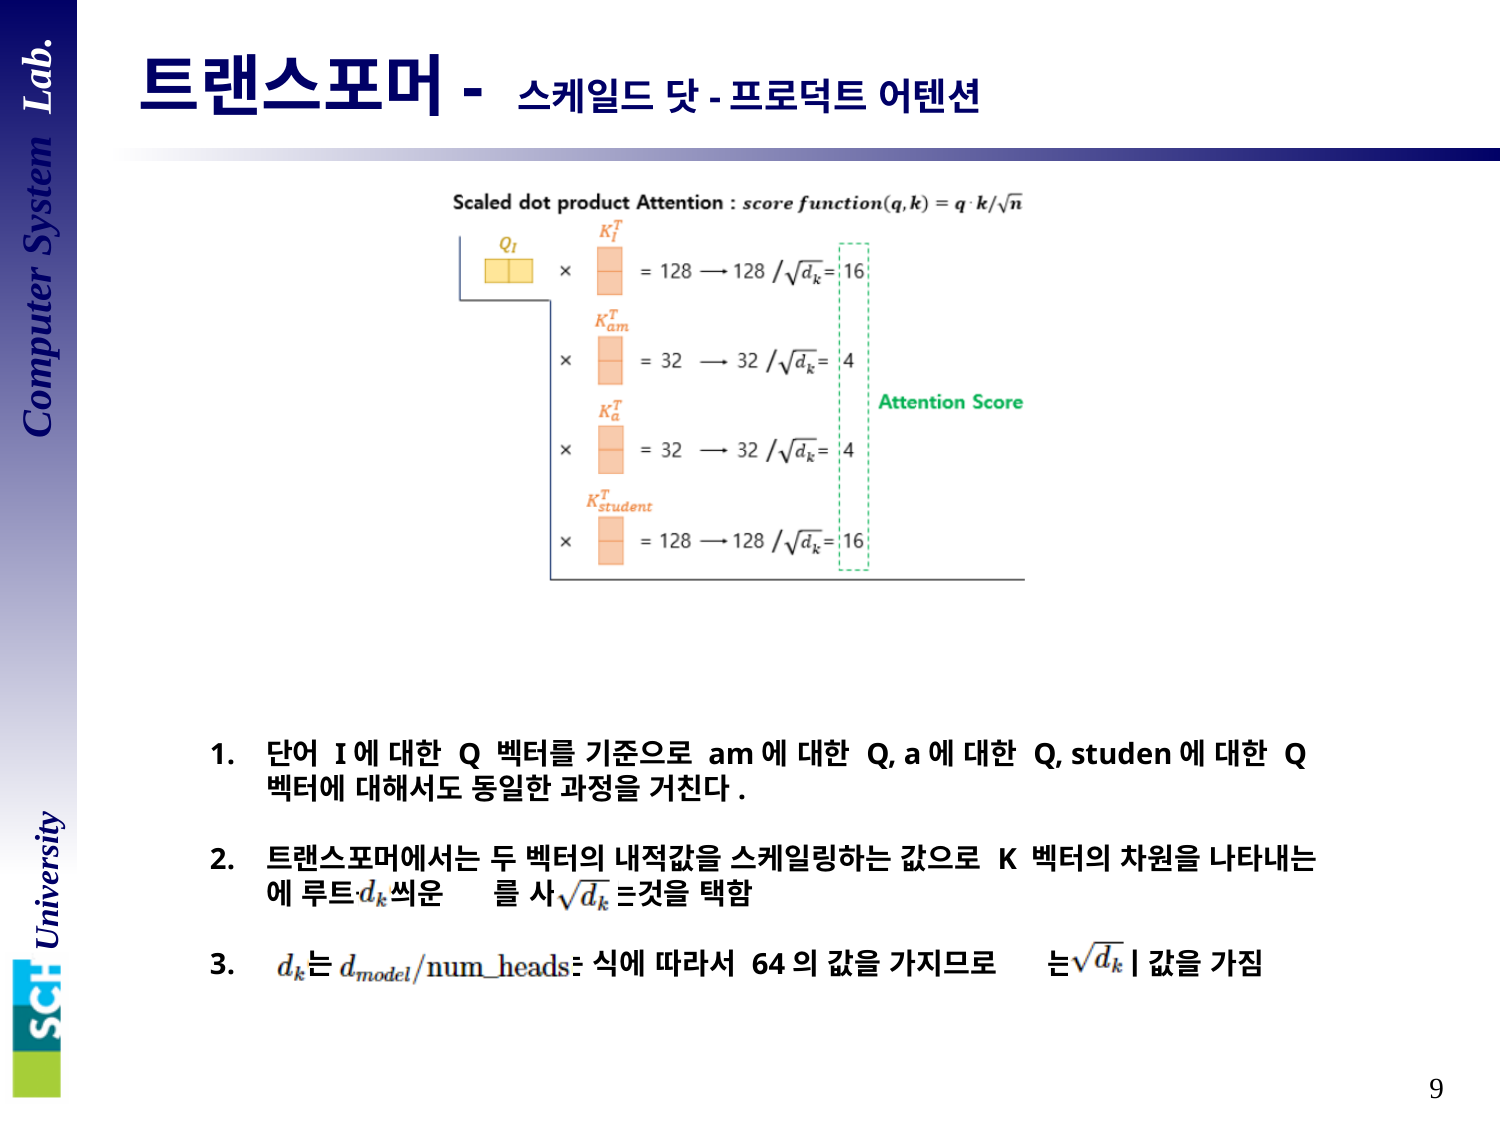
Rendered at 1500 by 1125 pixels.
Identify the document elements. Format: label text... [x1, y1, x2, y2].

picture [277, 949, 309, 989]
picture [5, 952, 69, 1104]
title 트랜스포머- 스케일드 닷-프로덕트 어텐션 [123, 25, 1460, 143]
picture [338, 948, 574, 988]
picture [441, 183, 1059, 598]
picture [1068, 939, 1132, 977]
picture [554, 877, 618, 914]
text_box 단어 I에 대한 Q 벡터를 기준으로 am에 대한 Q, a에 대한 Q, studen에 대한 Q벡터에 대해서도 동일한 과정을 거친다. 트랜스포머에서는 두 벡터의 내적값을 스케일링하는 값으로 K 벡터의 차원을 나타내는 에 루트를 씌운 를 사용하는것을 택함 는 라는 식에 따라서 64의 값을 가지므로 는 8의 값을 가짐 [194, 668, 1376, 1083]
picture [358, 875, 391, 915]
